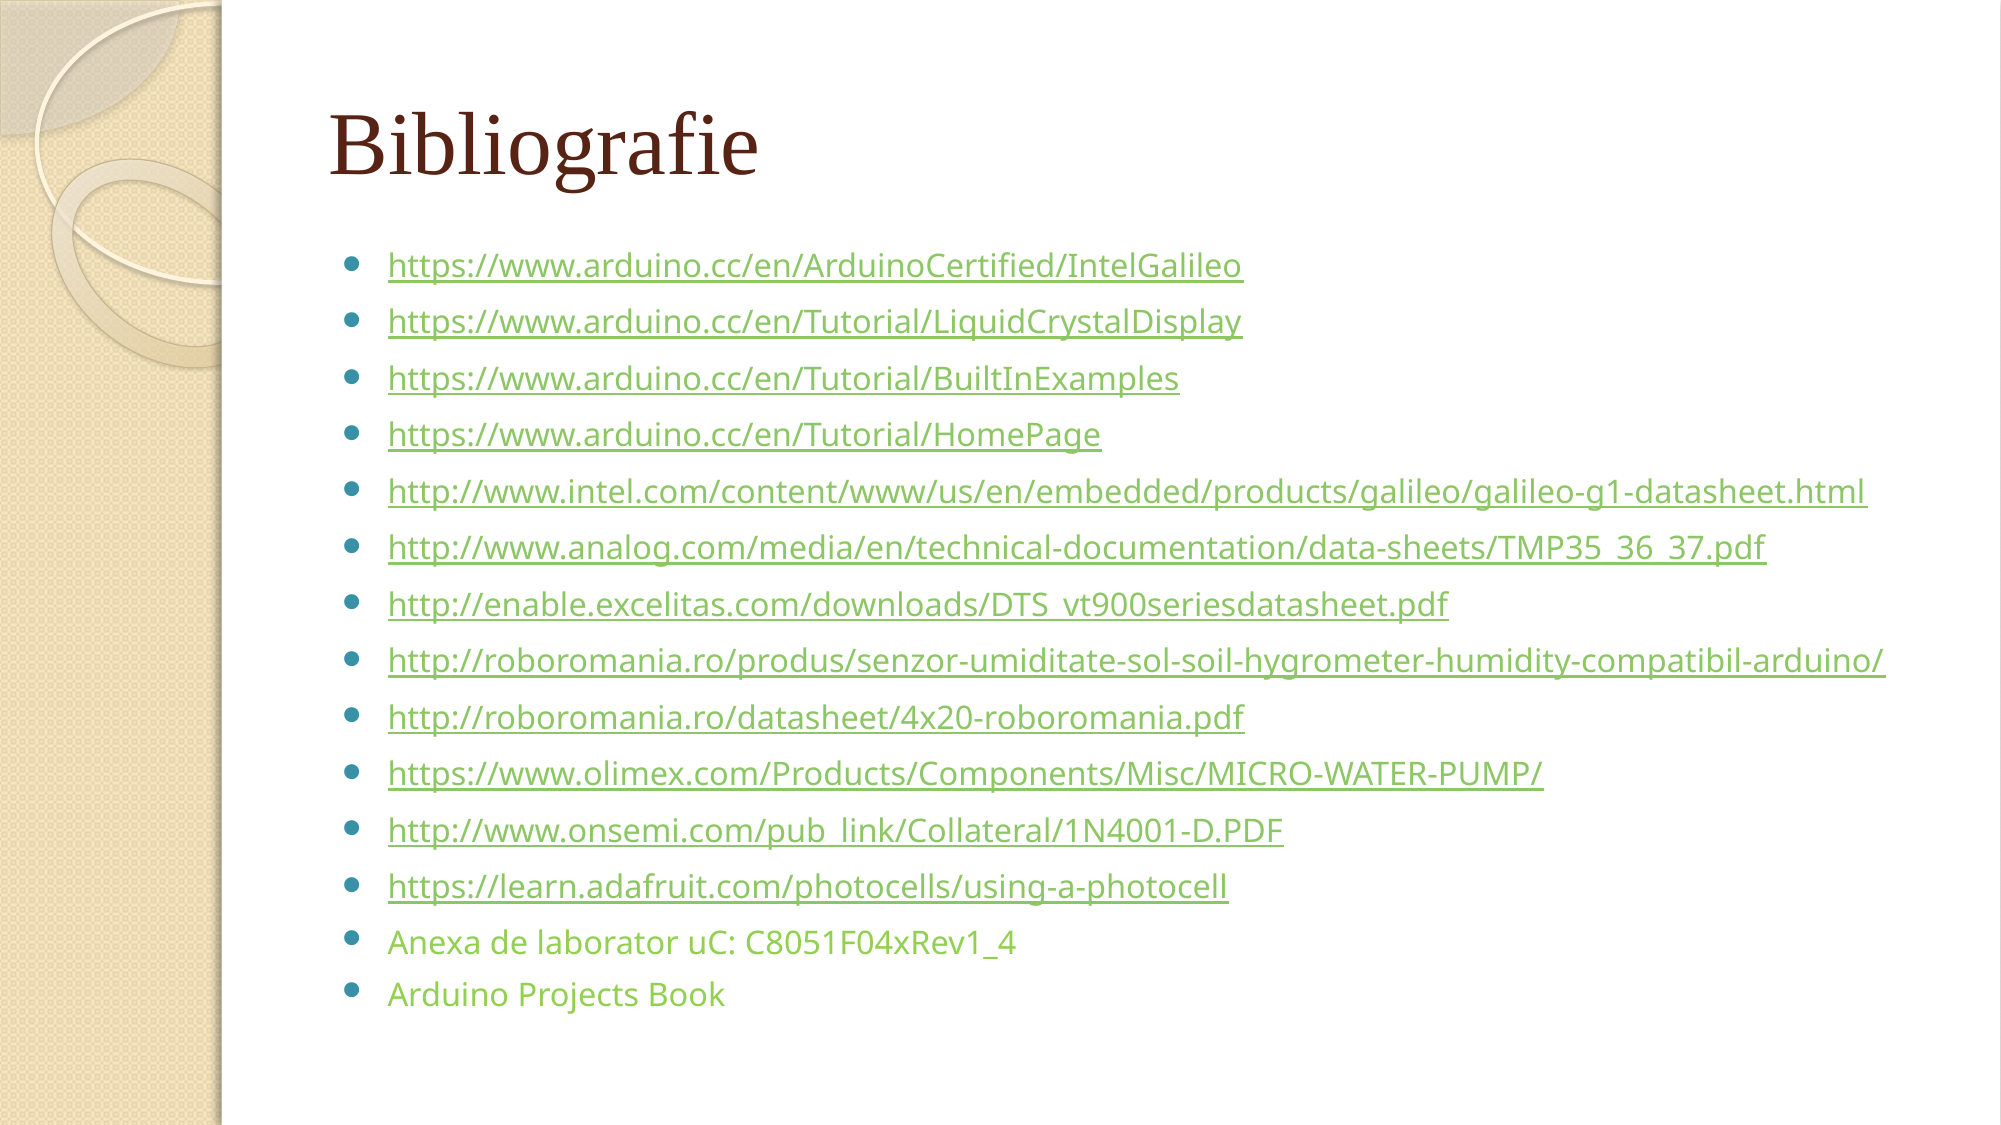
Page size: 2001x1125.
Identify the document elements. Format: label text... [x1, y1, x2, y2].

title Bibliografie [313, 45, 1954, 233]
list https://www.arduino.cc/en/ArduinoCertified/IntelGalileo https://www.arduino.cc/en/Tutorial/LiquidCrystalDisplay https://www.arduino.cc/en/Tutorial/BuiltInExamples https://www.arduino.cc/en/Tutorial/HomePage http://www.intel.com/content/www/us/en/embedded/products/galileo/galileo-g1-datasheet.html http://www.analog.com/media/en/technical-documentation/data-sheets/TMP35_36_37.pdf http://enable.excelitas.com/downloads/DTS_vt900seriesdatasheet.pdf http://roboromania.ro/produs/senzor-umiditate-sol-soil-hygrometer-humidity-compatibil-arduino/ http://roboromania.ro/datasheet/4x20-roboromania.pdf https://www.olimex.com/Products/Components/Misc/MICRO-WATER-PUMP/ http://www.onsemi.com/pub_link/Collateral/1N4001-D.PDF https://learn.adafruit.com/photocells/using-a-photocell Anexa de laborator uC: C8051F04xRev1_4 Arduino Projects Book [313, 237, 1954, 1025]
